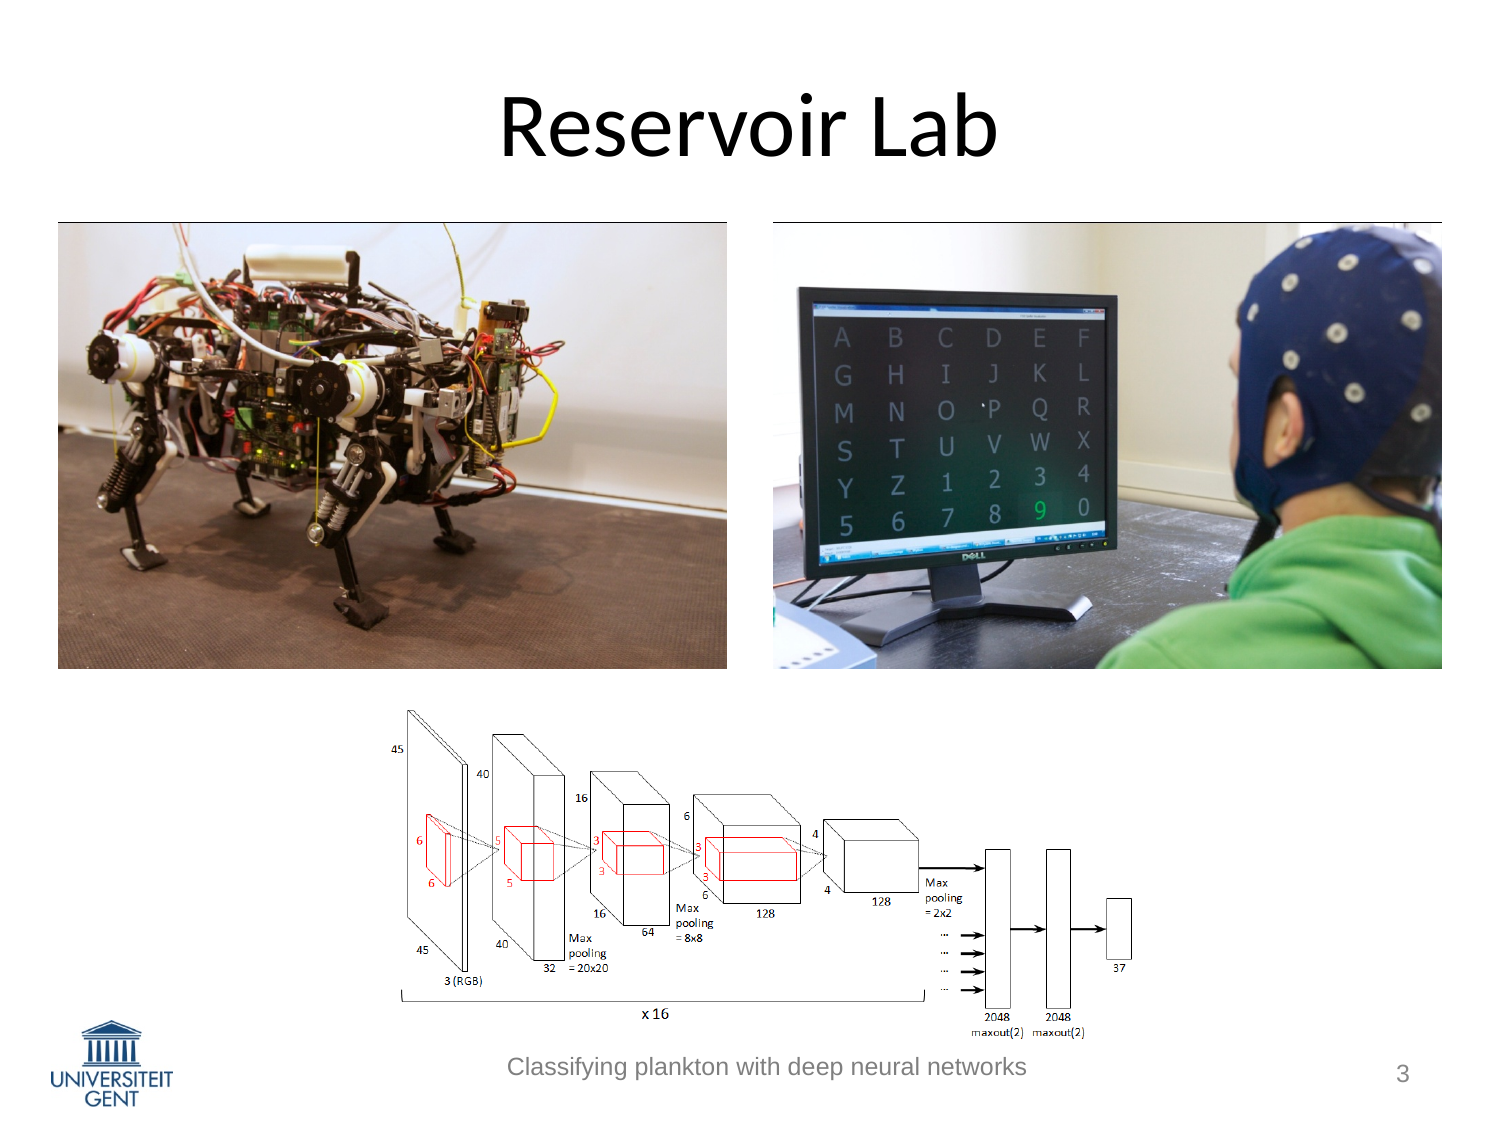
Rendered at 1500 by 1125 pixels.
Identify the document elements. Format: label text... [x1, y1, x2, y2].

picture [58, 222, 727, 669]
picture [773, 222, 1443, 669]
picture [381, 702, 1141, 1047]
title Reservoir Lab [75, 45, 1425, 196]
picture [51, 1020, 173, 1107]
slide_number ‹#› [1277, 1042, 1425, 1103]
